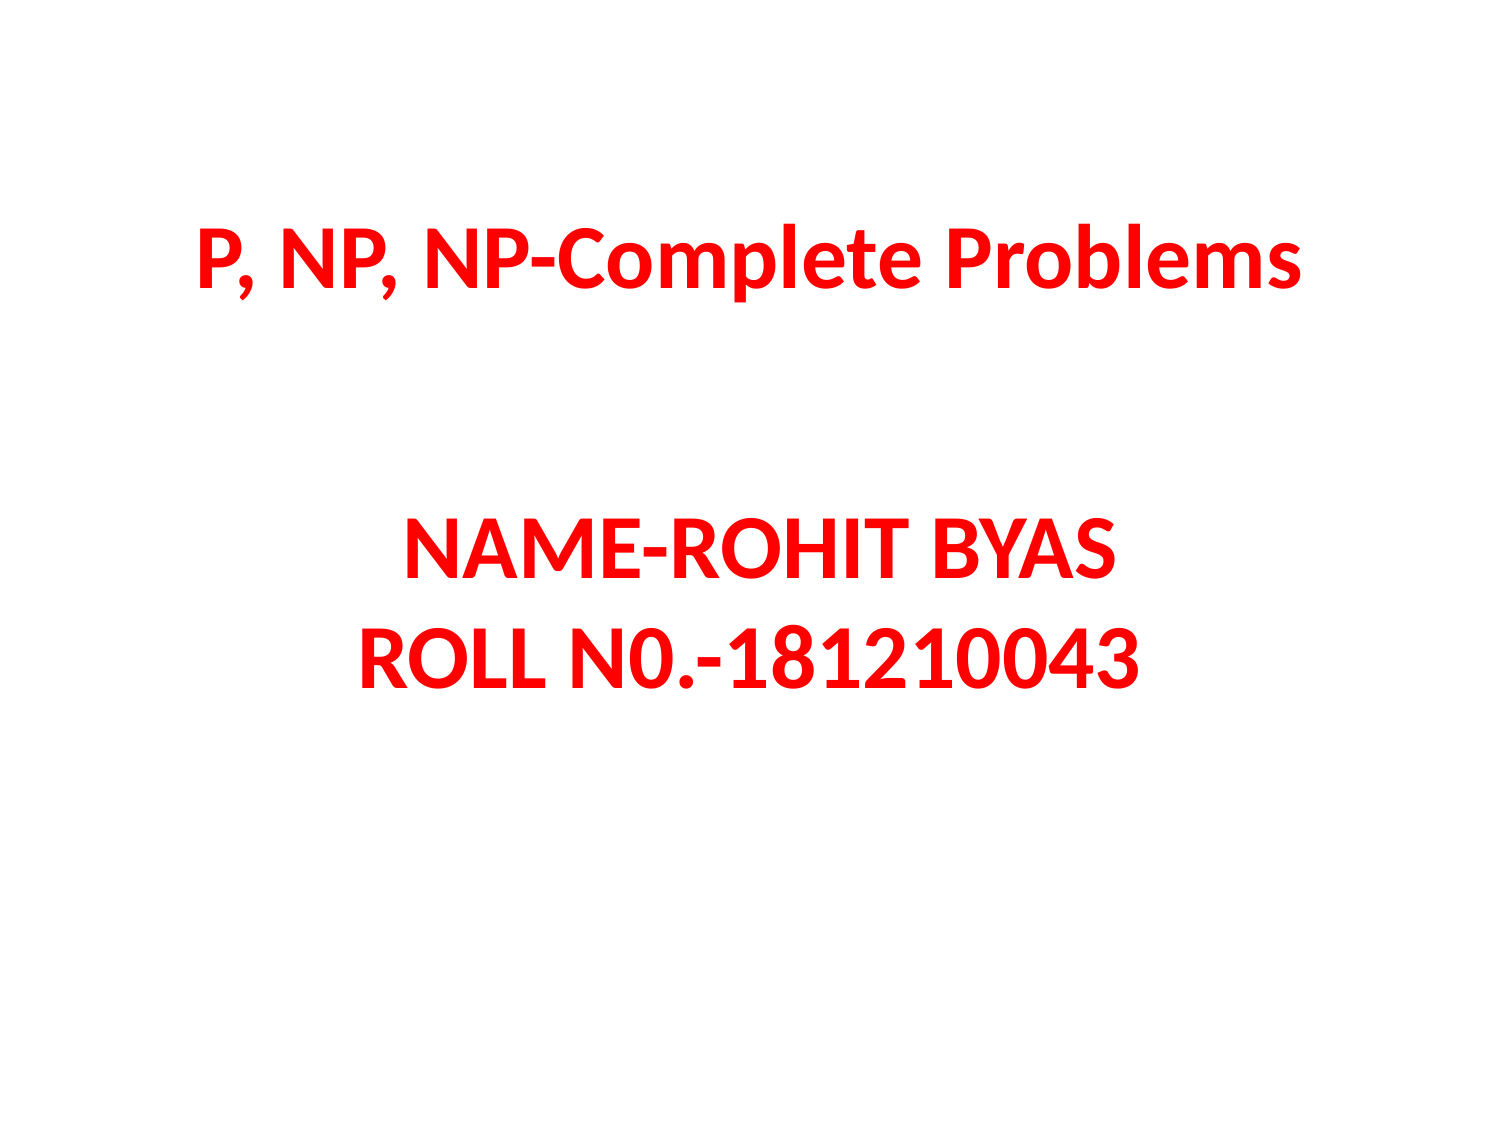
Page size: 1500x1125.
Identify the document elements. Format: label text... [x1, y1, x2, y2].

text_box P, NP, NP-Complete Problems NAME-ROHIT BYAS ROLL N0.-181210043 [112, 386, 1388, 628]
